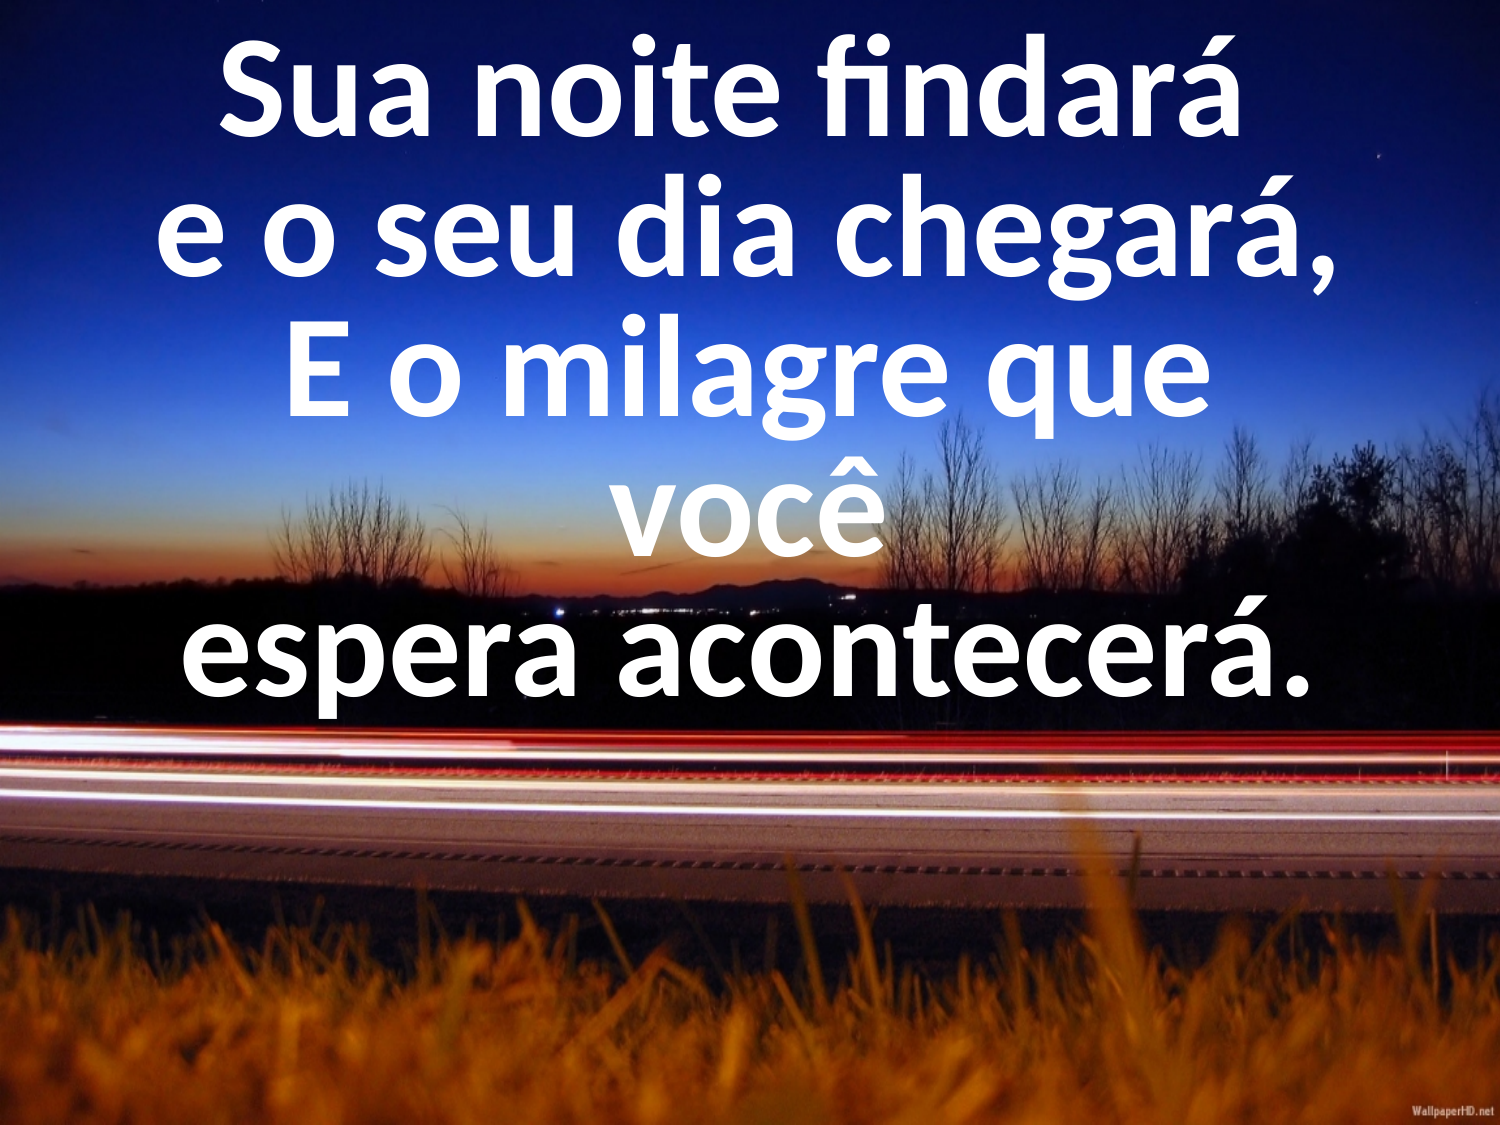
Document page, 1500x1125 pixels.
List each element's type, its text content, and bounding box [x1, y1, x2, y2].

subtitle Sua noite findará e o seu dia chegará, E o milagre que você espera acontecerá. [123, 17, 1374, 905]
picture [0, 0, 1500, 1125]
